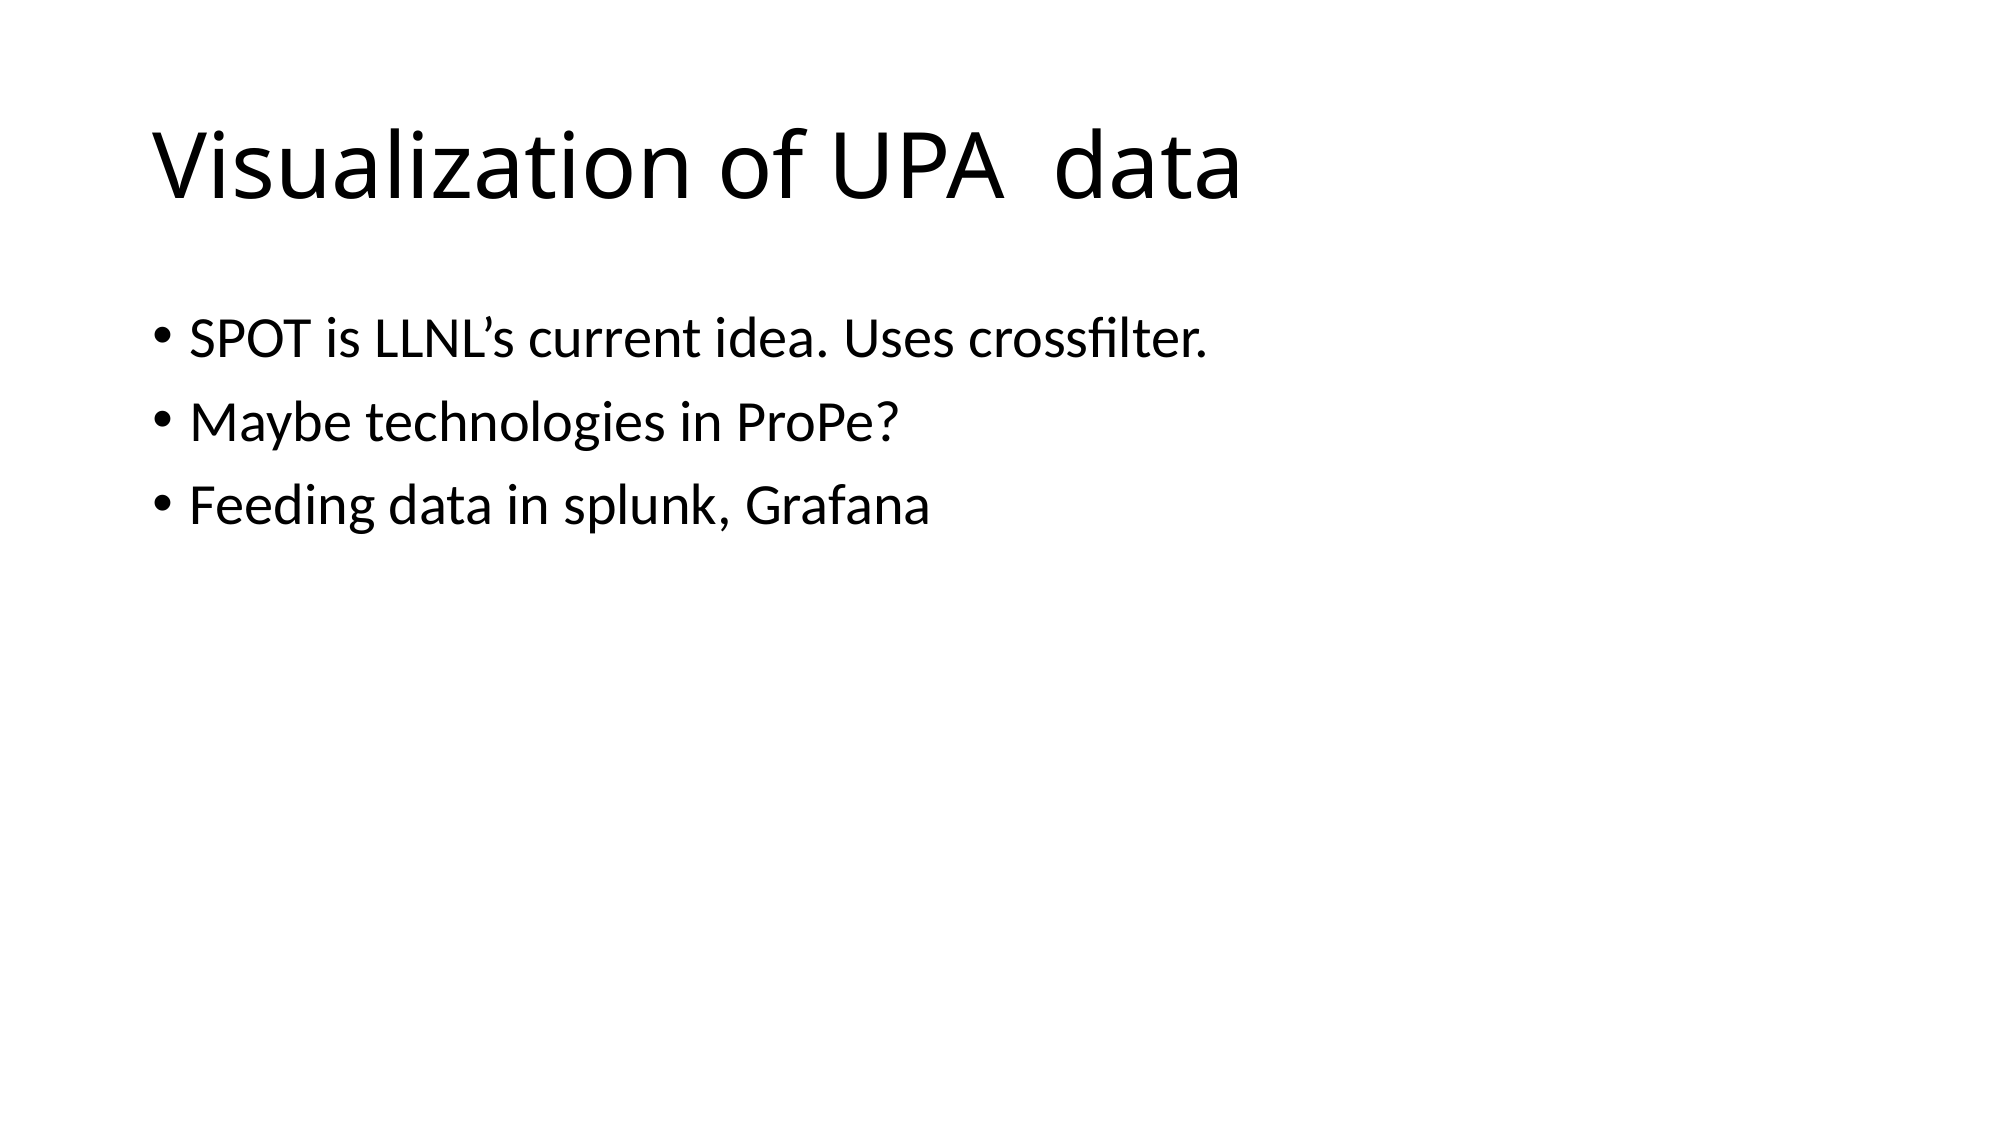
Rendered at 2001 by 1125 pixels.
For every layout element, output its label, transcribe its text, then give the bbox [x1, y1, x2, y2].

list SPOT is LLNL’s current idea. Uses crossfilter. Maybe technologies in ProPe? Feeding data in splunk, Grafana [137, 299, 1863, 1014]
title Visualization of UPA data [137, 59, 1863, 278]
